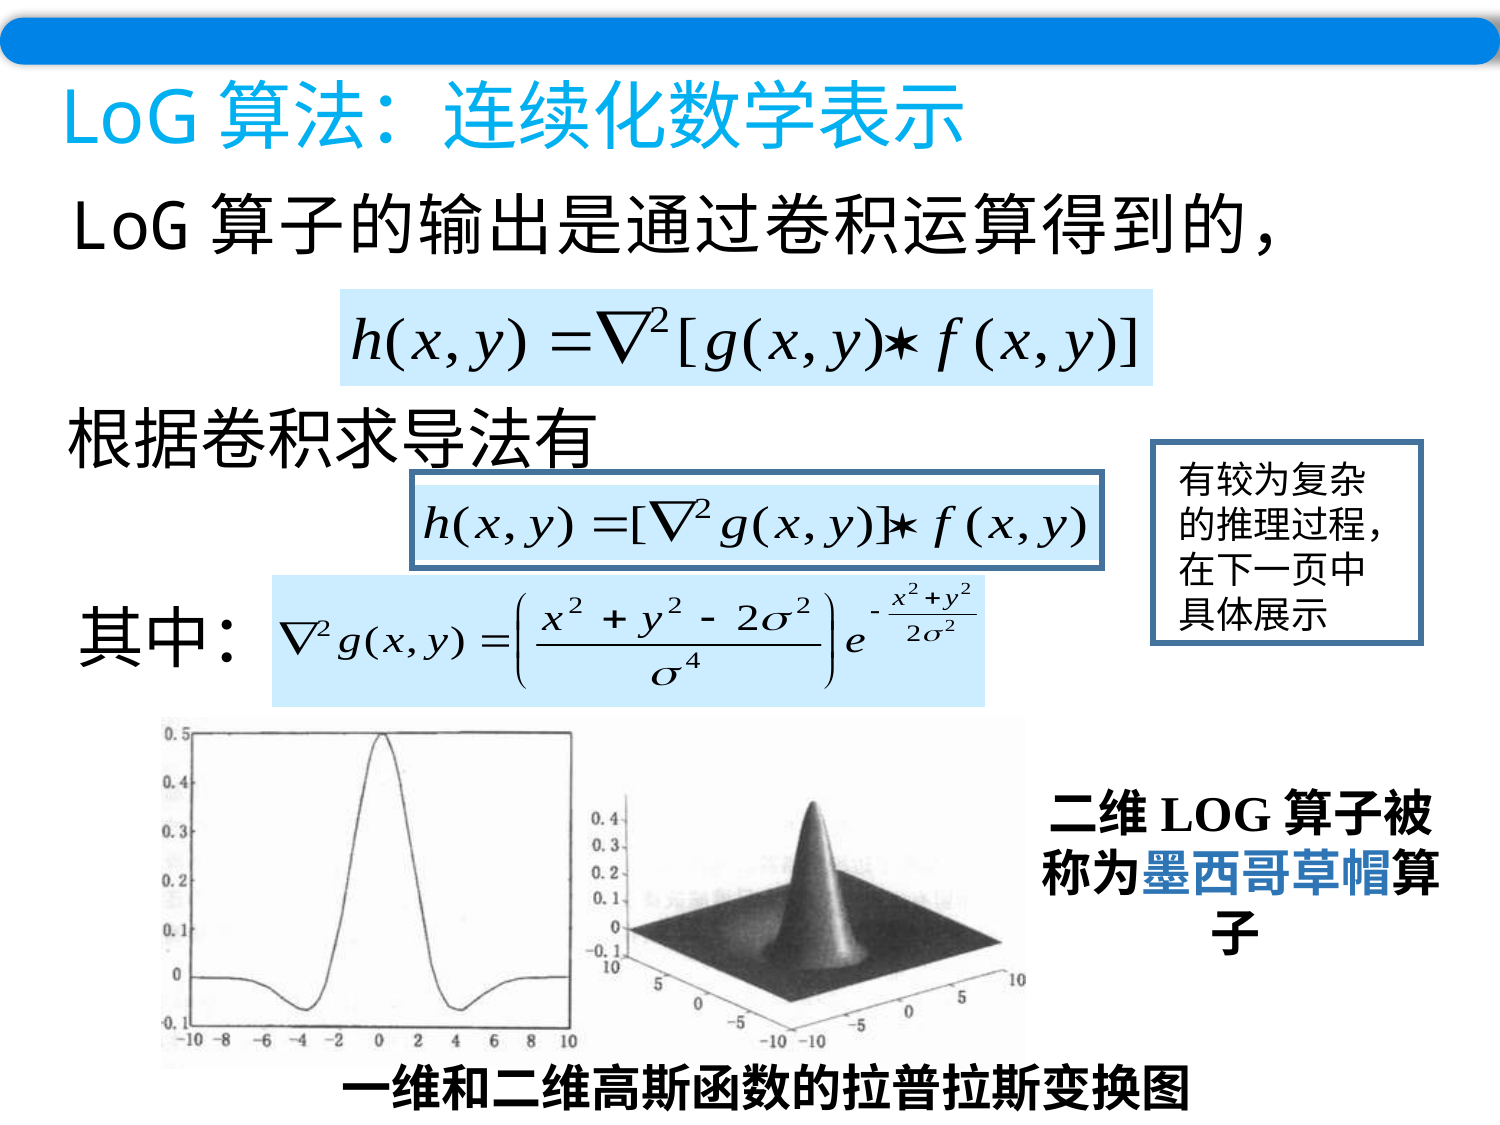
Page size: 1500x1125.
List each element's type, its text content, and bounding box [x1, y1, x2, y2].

text_box 其中： [62, 588, 272, 683]
picture [161, 717, 1026, 1069]
text_box [411, 471, 1103, 569]
text_box [0, 16, 1500, 66]
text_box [413, 484, 1102, 560]
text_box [340, 288, 1153, 387]
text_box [272, 575, 985, 707]
text_box 二维LOG算子被称为墨西哥草帽算子 [1026, 774, 1473, 970]
text_box LoG算法：连续化数学表示 [46, 60, 1237, 166]
text_box 根据卷积求导法有 [52, 389, 647, 485]
text_box 一维和二维高斯函数的拉普拉斯变换图 [97, 1049, 1435, 1124]
text_box LoG算子的输出是通过卷积运算得到的， [56, 175, 1265, 271]
text_box [1152, 441, 1422, 644]
text_box 有较为复杂的推理过程，在下一页中具体展示 [1163, 448, 1382, 643]
